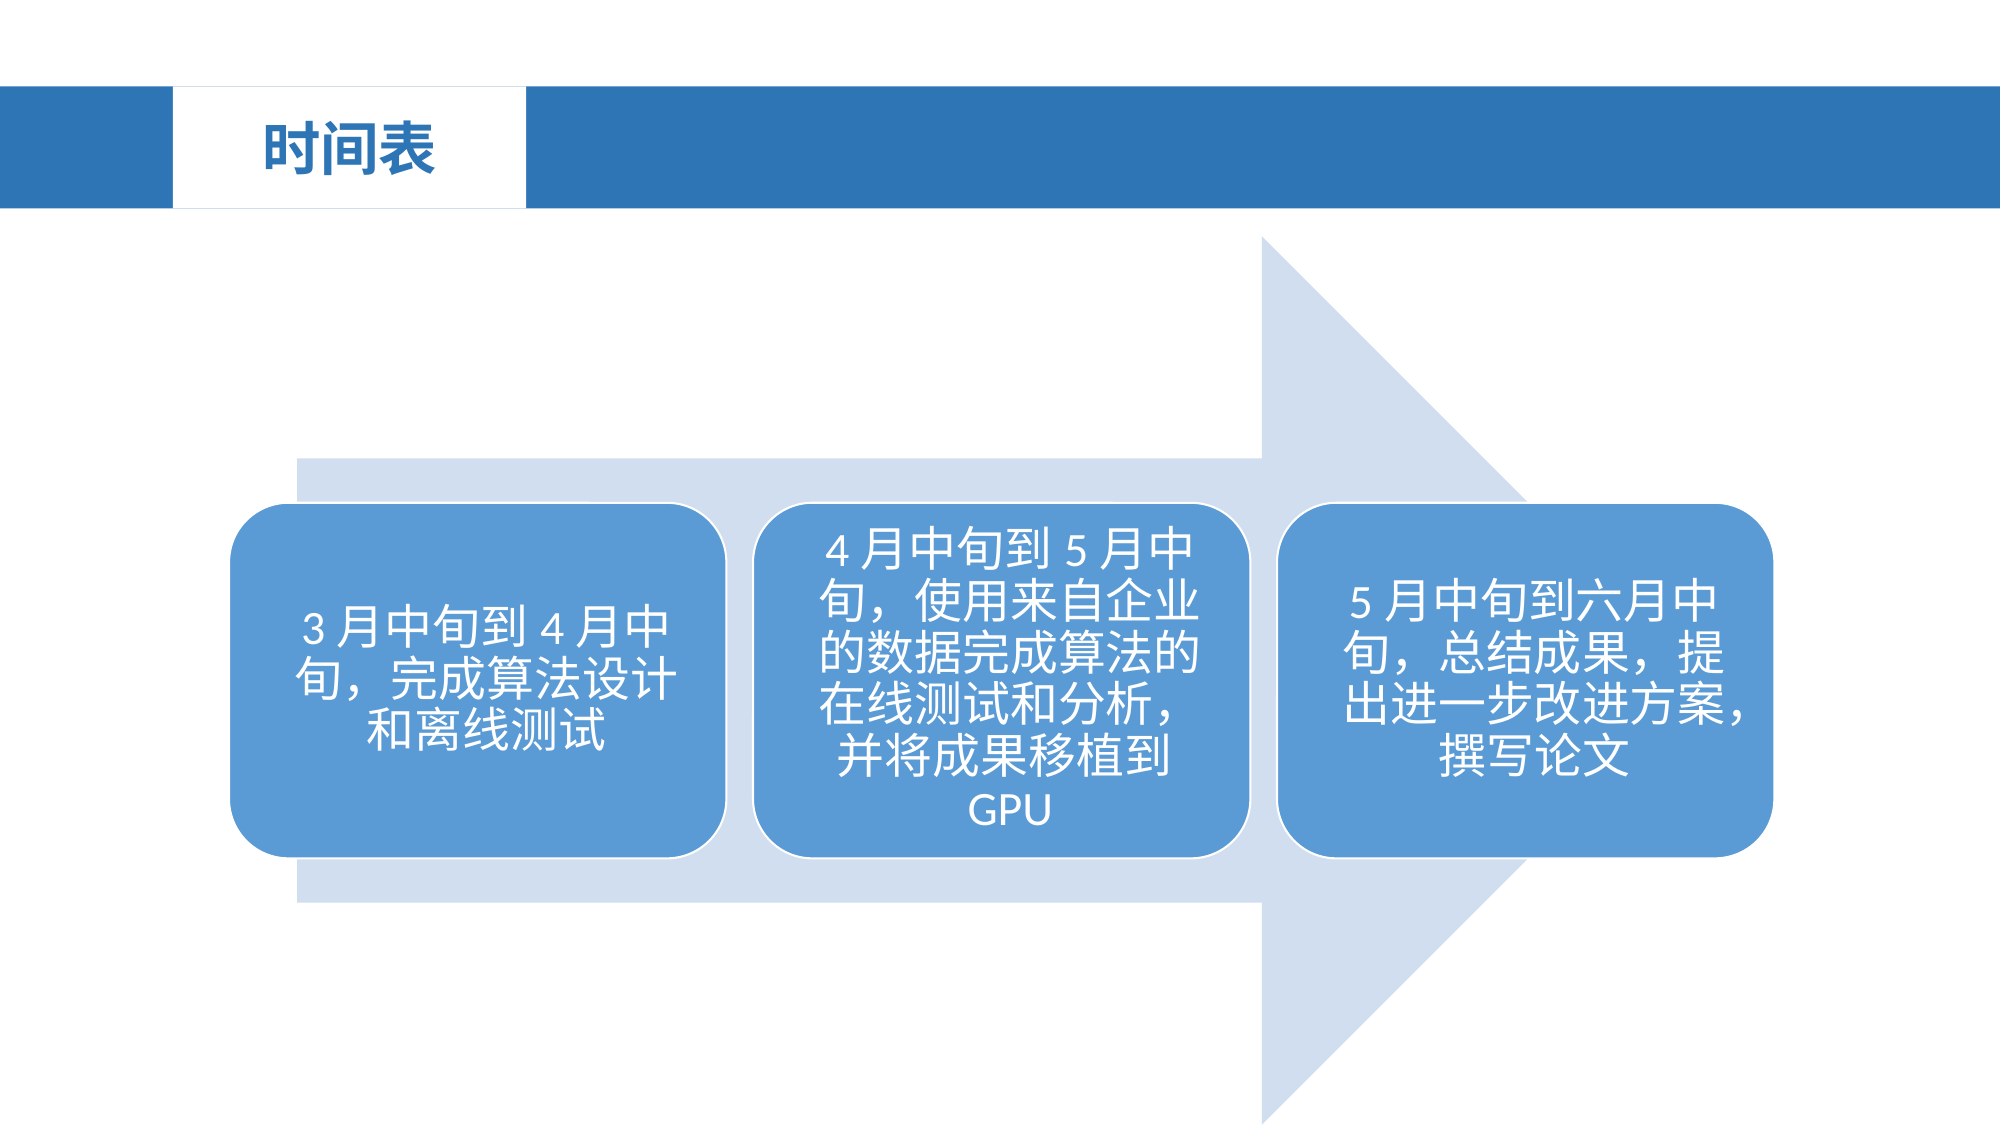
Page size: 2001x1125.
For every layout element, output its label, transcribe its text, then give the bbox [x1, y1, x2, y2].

text_box [527, 85, 2000, 209]
text_box [0, 85, 172, 209]
text_box 时间表 [172, 85, 527, 209]
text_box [172, 236, 1831, 1125]
